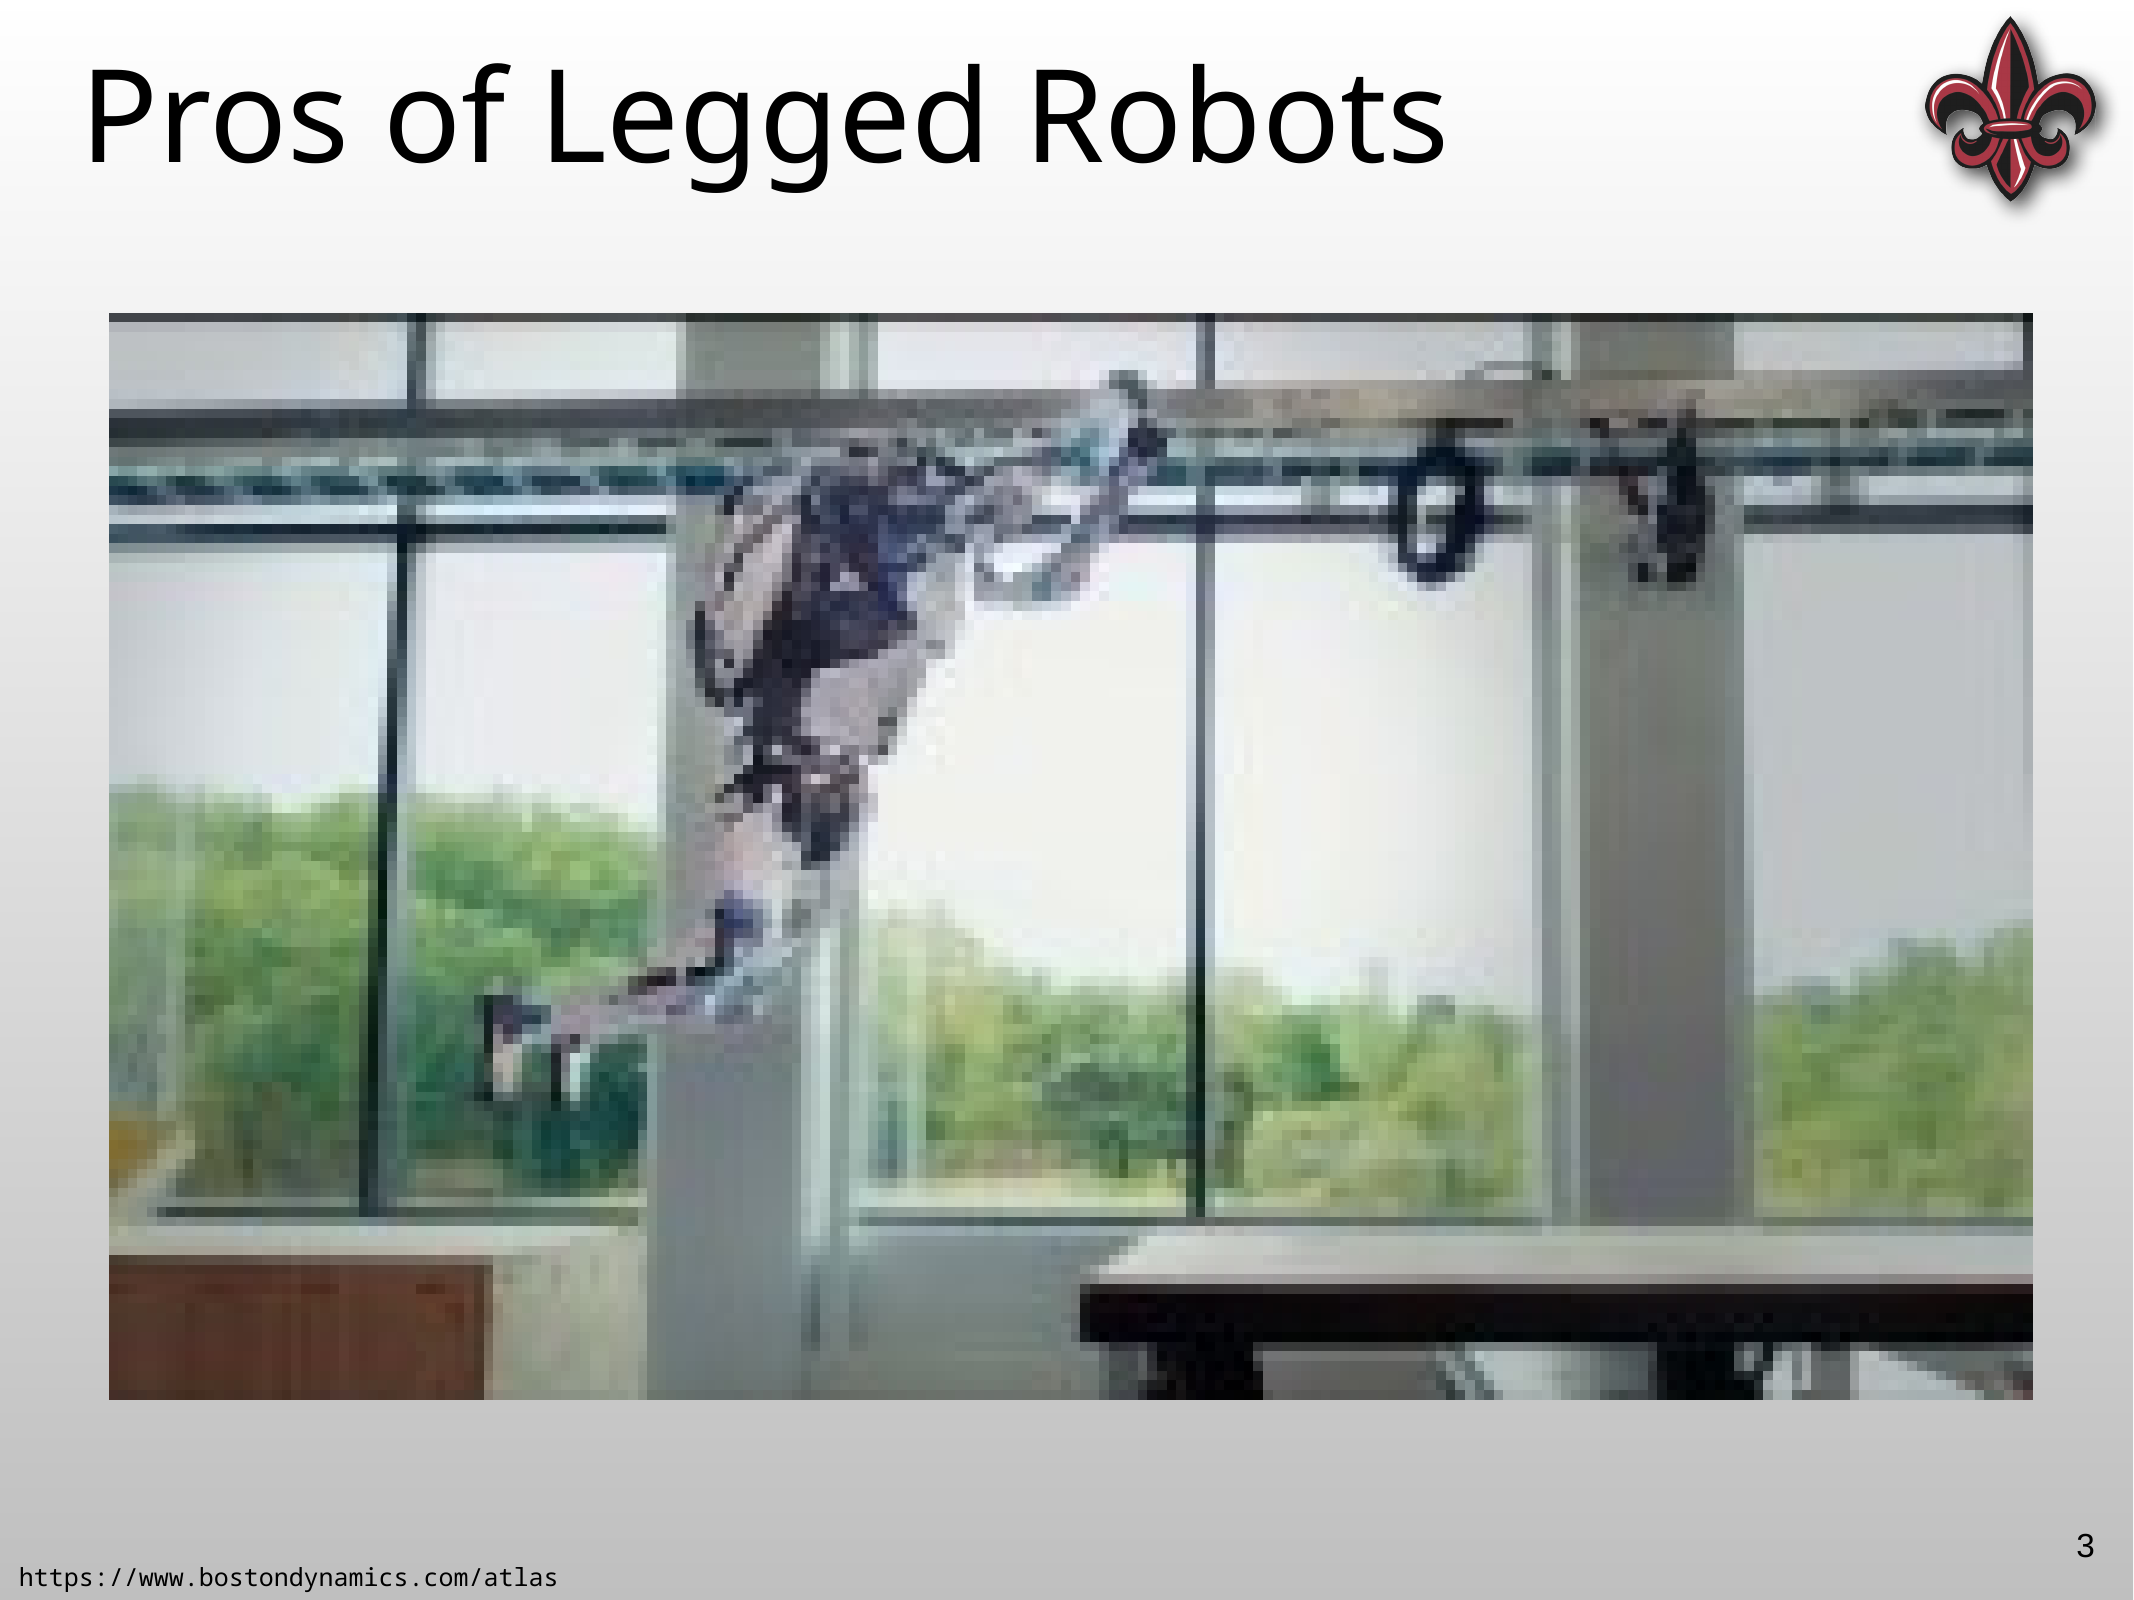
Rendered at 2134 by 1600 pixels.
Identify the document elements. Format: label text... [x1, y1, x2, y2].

slide_number 3 [2057, 1516, 2114, 1569]
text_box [108, 312, 2034, 1401]
text_box https://www.bostondynamics.com/atlas [4, 1554, 1072, 1600]
picture [1925, 16, 2096, 202]
title Pros of Legged Robots [71, 9, 1884, 212]
